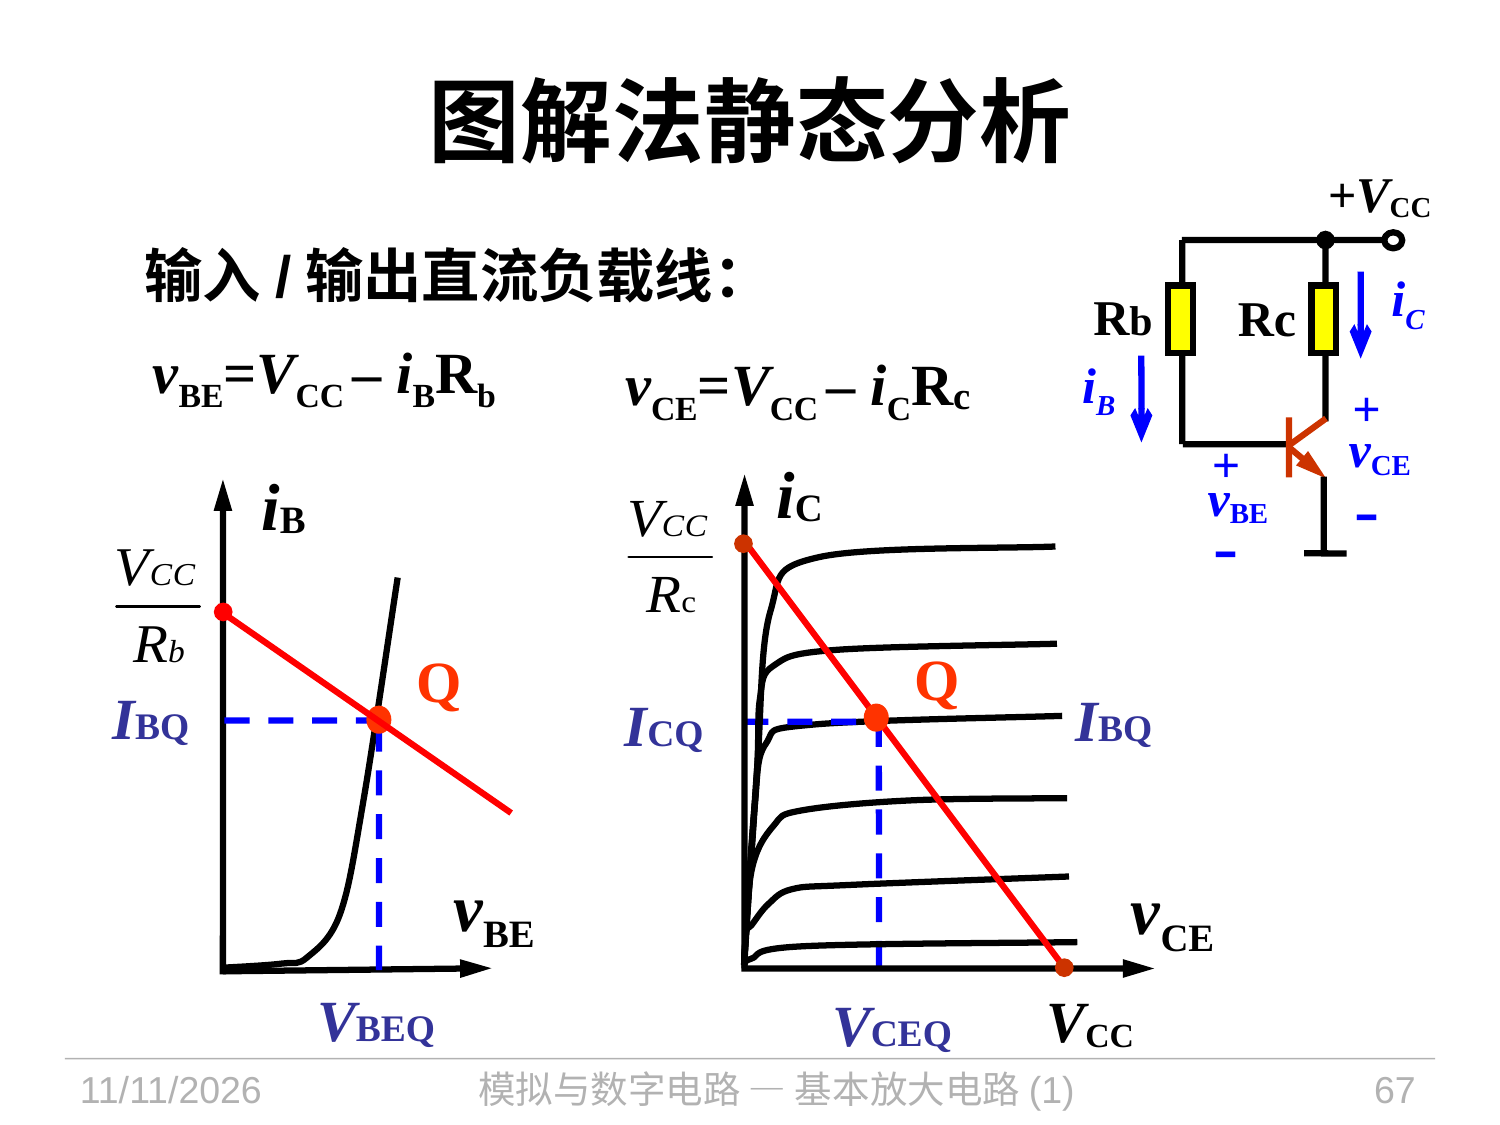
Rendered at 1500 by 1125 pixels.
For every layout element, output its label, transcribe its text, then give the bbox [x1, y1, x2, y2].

text_box [746, 798, 1068, 965]
text_box [750, 942, 1078, 965]
text_box VCEQ [817, 980, 967, 1066]
text_box vBE [438, 856, 550, 964]
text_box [618, 485, 725, 625]
text_box VBEQ [302, 975, 450, 1061]
text_box [1073, 962, 1155, 975]
text_box [218, 603, 232, 621]
slide_number 67 [1230, 1058, 1431, 1125]
text_box 输入/输出直流负载线： [129, 231, 892, 317]
text_box [903, 715, 1060, 800]
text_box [369, 636, 478, 731]
text_box [744, 546, 1056, 966]
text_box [1065, 154, 1461, 588]
text_box iB [242, 456, 325, 552]
text_box [216, 479, 230, 603]
text_box [371, 577, 398, 635]
text_box IBQ [97, 673, 205, 759]
text_box IBQ [1060, 675, 1168, 761]
text_box iC [761, 444, 858, 540]
text_box [738, 474, 751, 535]
text_box [747, 876, 1070, 965]
text_box [222, 652, 374, 968]
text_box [106, 533, 212, 675]
title 图解法静态分析 [75, 24, 1425, 213]
text_box [1055, 959, 1073, 977]
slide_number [64, 1058, 348, 1125]
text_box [866, 634, 975, 729]
text_box [734, 535, 753, 553]
text_box [980, 643, 1057, 722]
text_box [222, 964, 492, 975]
text_box ICQ [609, 680, 719, 766]
text_box vBE=VCC – iBRb [112, 308, 537, 433]
text_box vCE=VCC – iCRc [596, 335, 999, 421]
footer 模拟与数字电路 — 基本放大电路(1) [373, 1058, 1179, 1125]
text_box [764, 738, 964, 940]
text_box VCC [1018, 976, 1163, 1063]
text_box vCE [1115, 860, 1229, 967]
